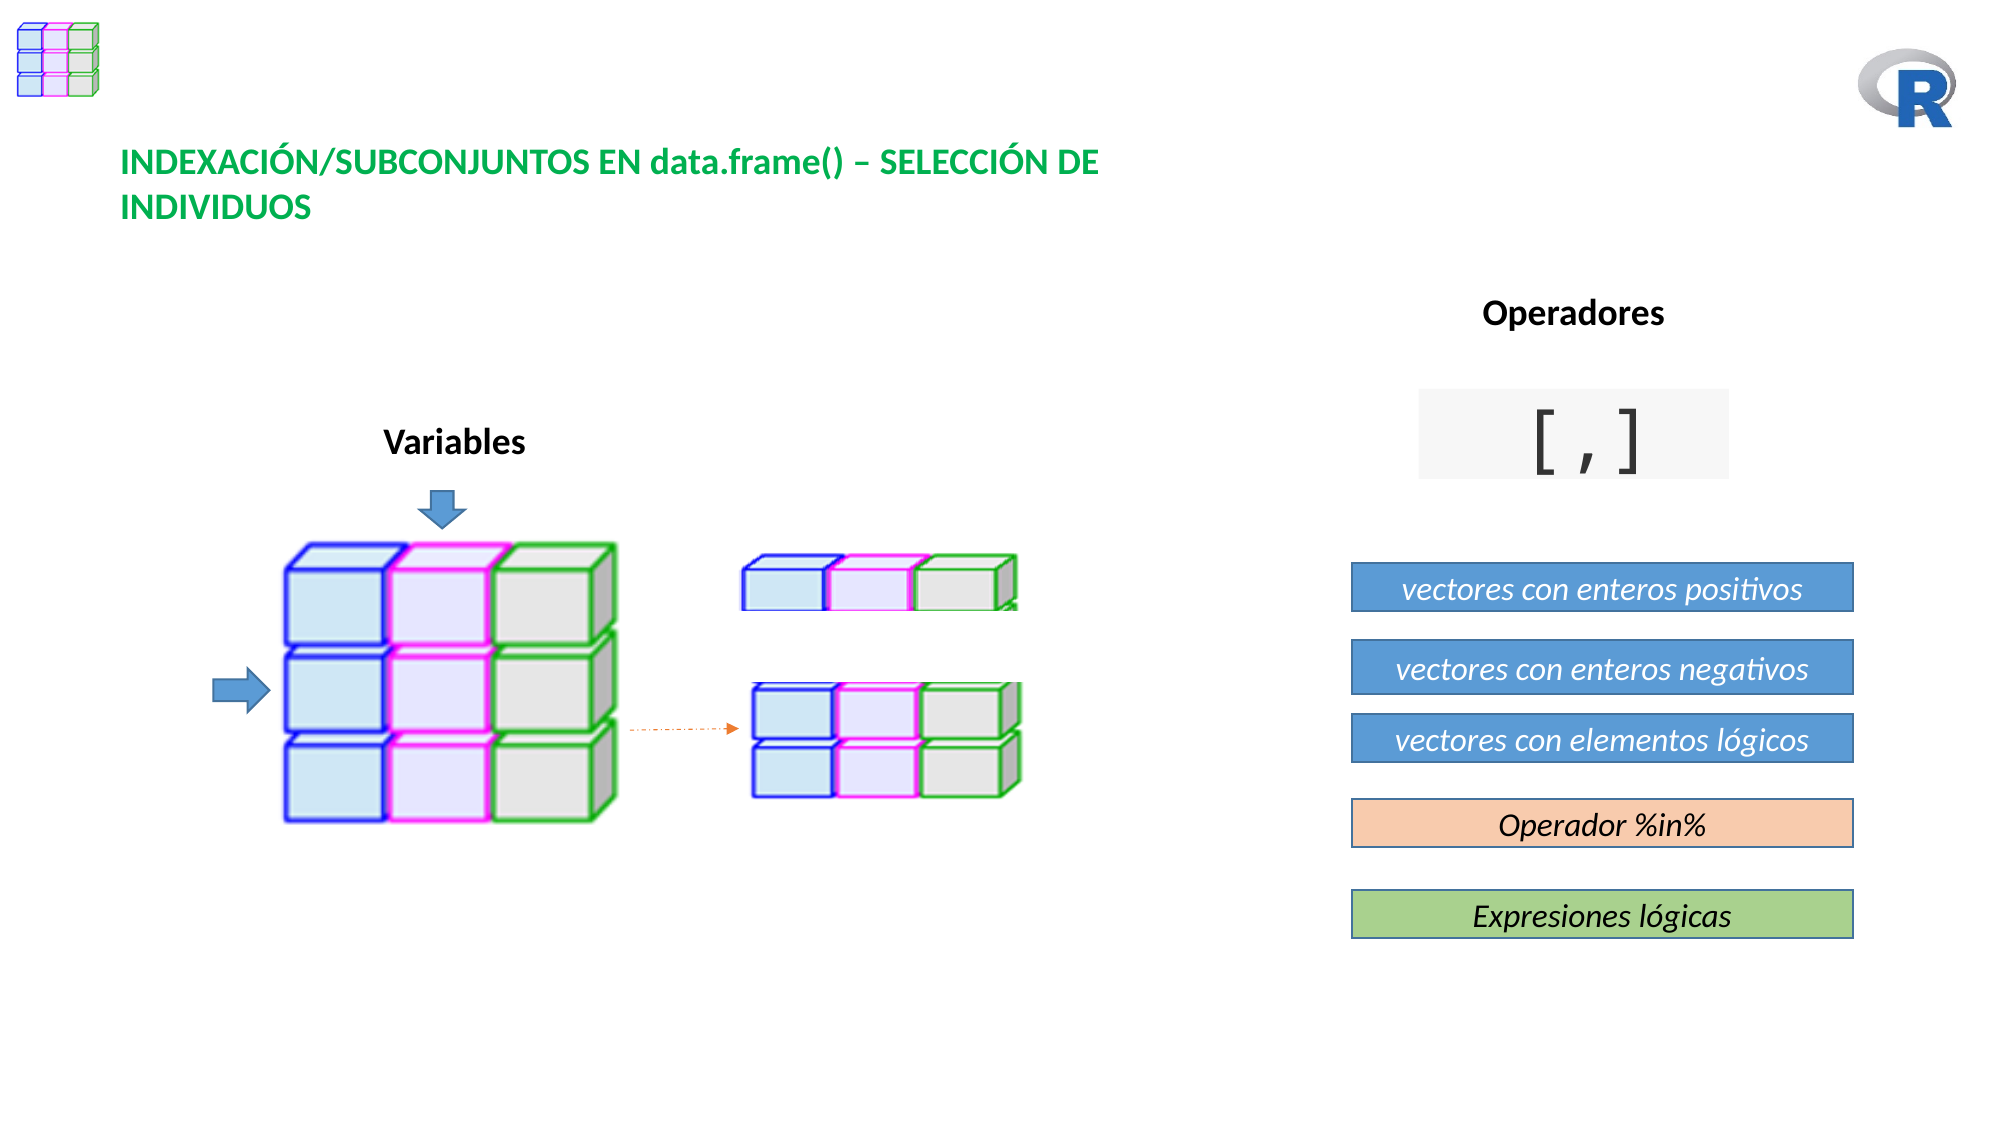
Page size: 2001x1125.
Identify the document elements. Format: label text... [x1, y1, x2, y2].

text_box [213, 491, 648, 849]
text_box Operadores [1434, 280, 1714, 341]
text_box vectores con elementos lógicos [1351, 713, 1854, 763]
text_box Expresiones lógicas [1351, 889, 1854, 939]
text_box Operador %in% [1351, 798, 1854, 848]
text_box INDEXACIÓN/SUBCONJUNTOS EN data.frame() – SELECCIÓN DE INDIVIDUOS [105, 129, 1260, 235]
picture [10, 19, 106, 103]
picture [1852, 40, 1961, 165]
text_box vectores con enteros negativos [1351, 639, 1854, 695]
picture [745, 682, 1026, 809]
text_box [,] [1418, 388, 1729, 479]
text_box vectores con enteros positivos [1351, 562, 1854, 612]
text_box Variables [368, 409, 561, 470]
picture [726, 547, 1024, 611]
